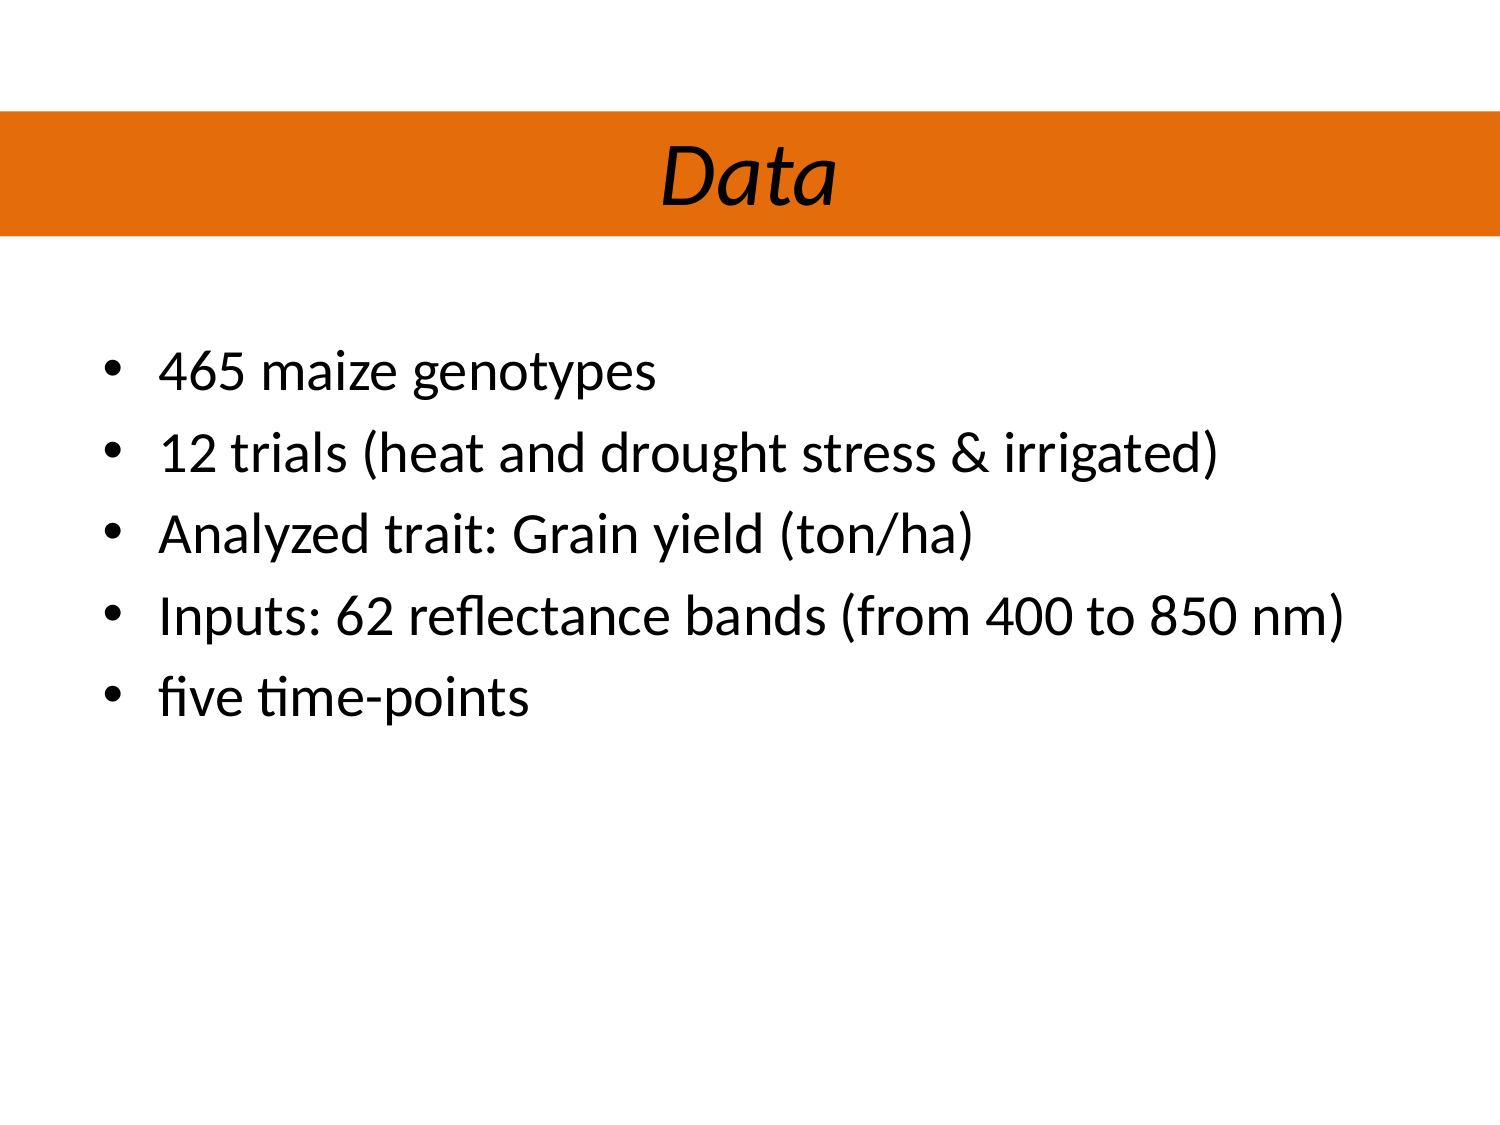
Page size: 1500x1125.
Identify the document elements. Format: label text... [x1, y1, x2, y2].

title Data [75, 75, 1425, 263]
text_box [0, 109, 75, 238]
list 465 maize genotypes 12 trials (heat and drought stress & irrigated) Analyzed trait: Grain yield (ton/ha) Inputs: 62 reflectance bands (from 400 to 850 nm) five time-points [87, 324, 1438, 1068]
text_box [1425, 109, 1500, 238]
